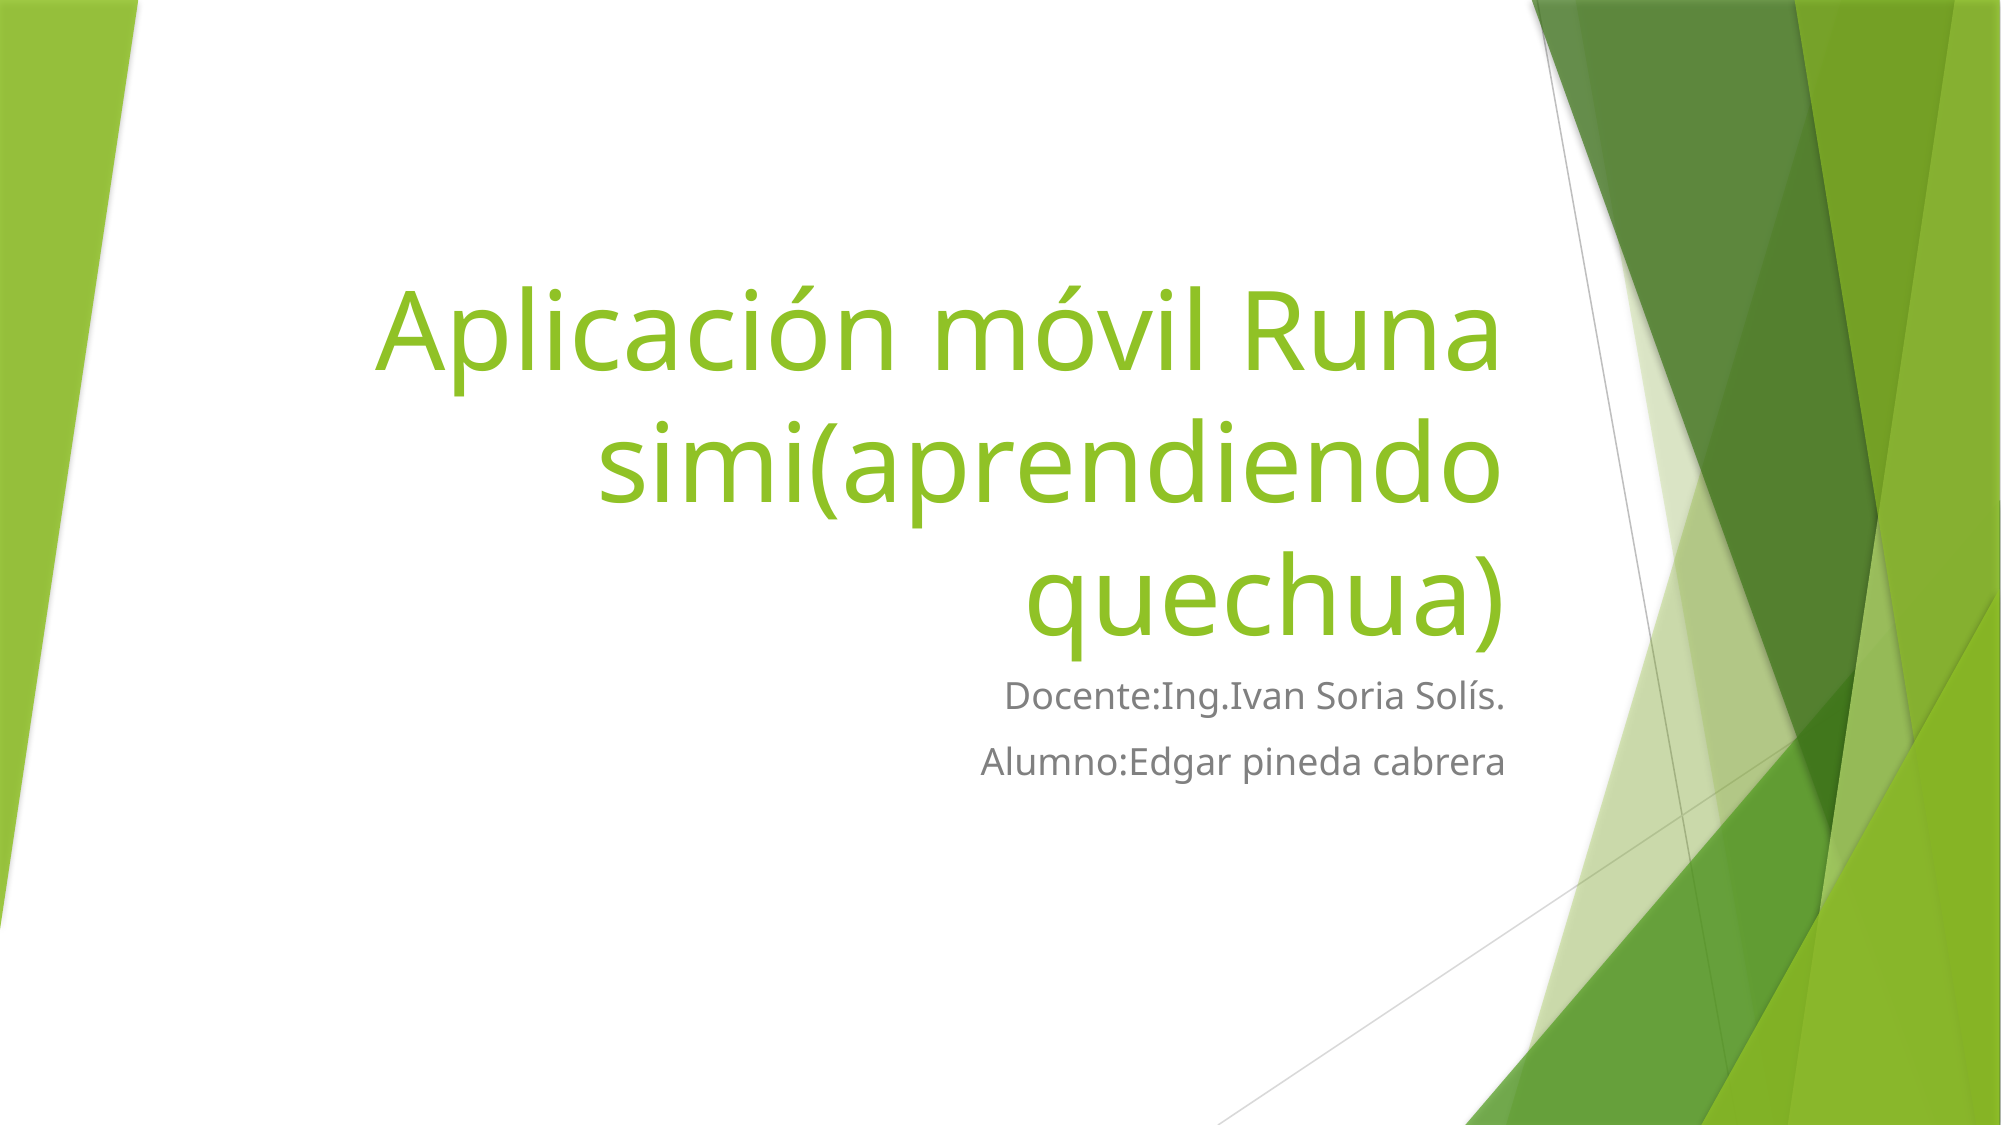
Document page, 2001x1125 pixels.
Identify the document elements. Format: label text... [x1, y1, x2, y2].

subtitle Docente:Ing.Ivan Soria Solís. Alumno:Edgar pineda cabrera [247, 664, 1522, 845]
title Aplicación móvil Runa simi(aprendiendo quechua) [247, 252, 1522, 664]
